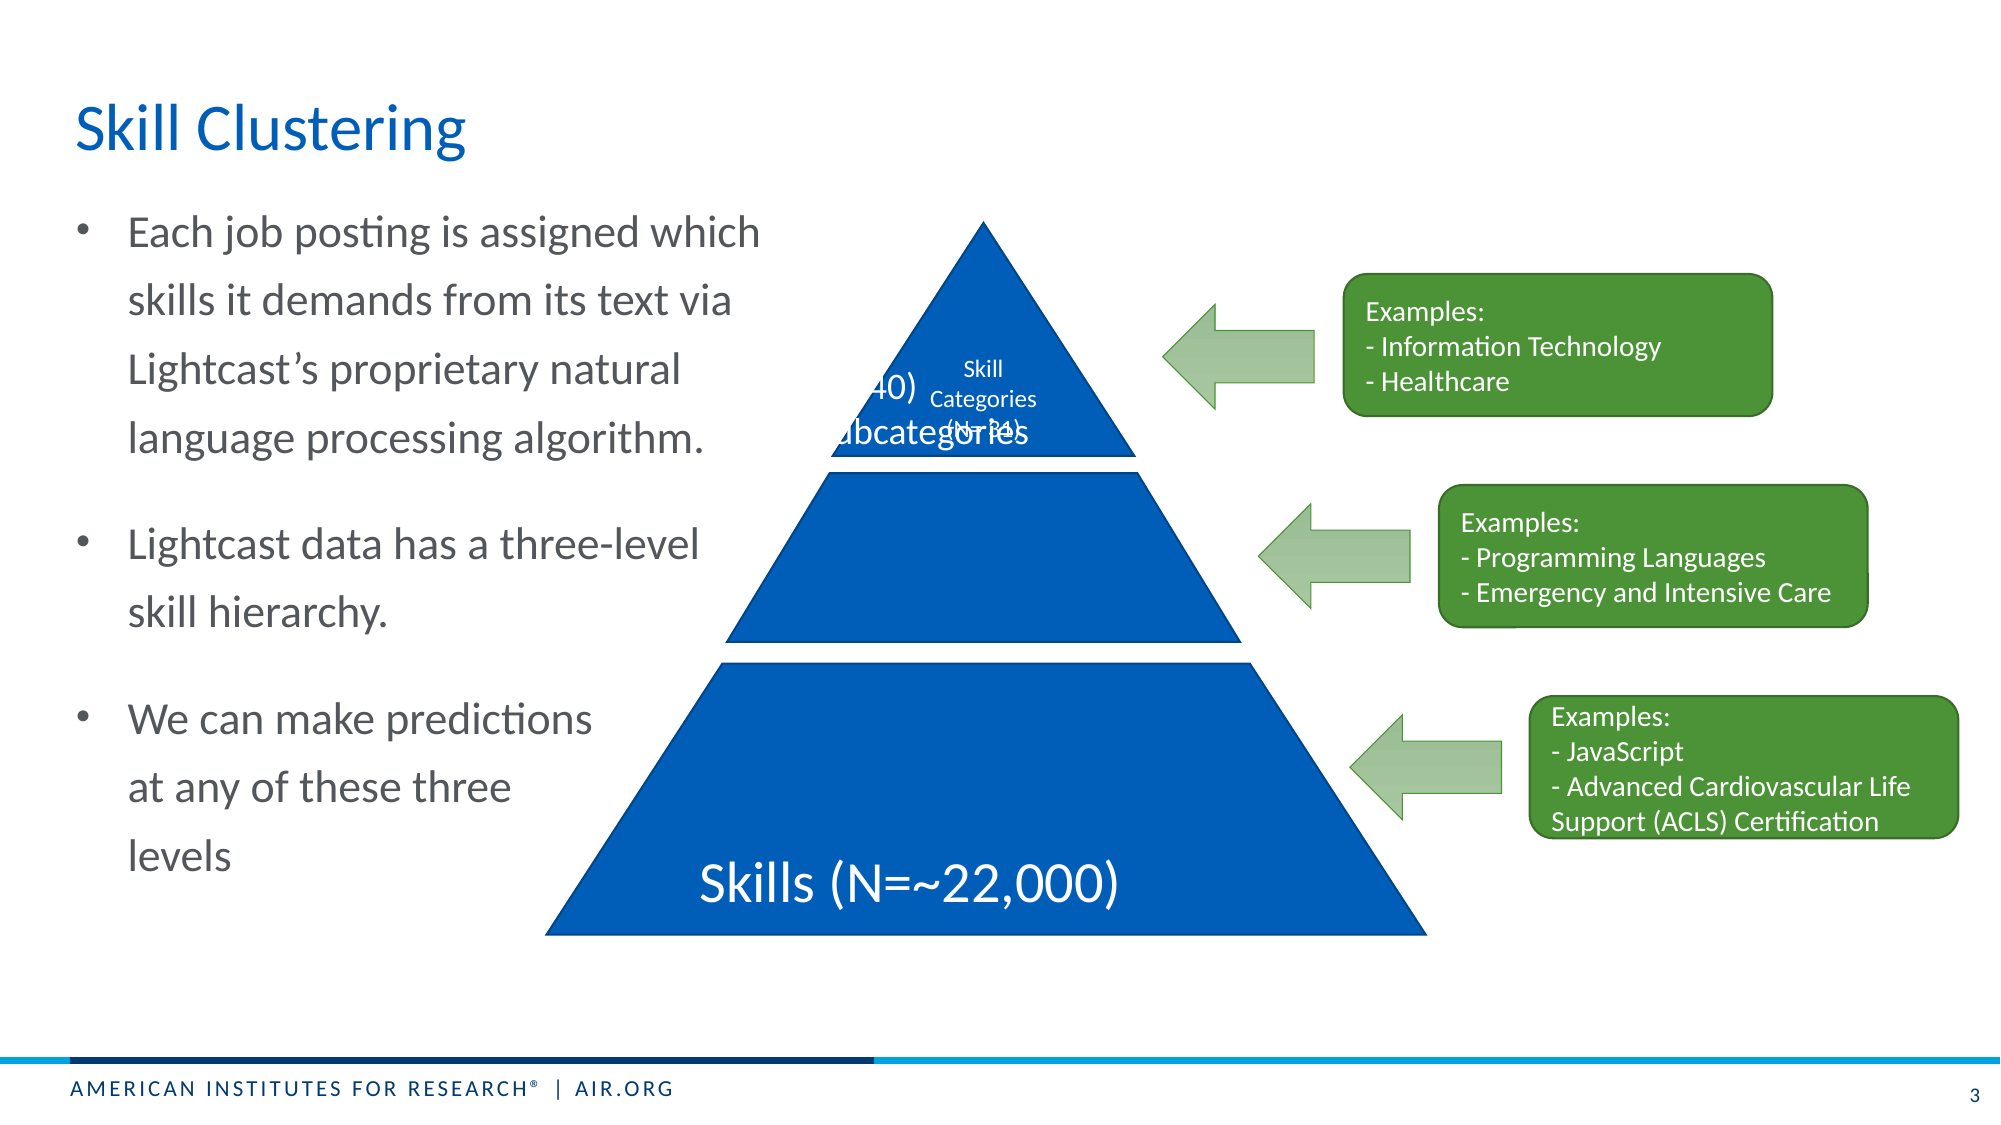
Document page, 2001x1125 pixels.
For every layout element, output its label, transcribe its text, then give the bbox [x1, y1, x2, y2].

title Skill Clustering [75, 0, 1935, 164]
text_box Examples: - JavaScript - Advanced Cardiovascular Life Support (ACLS) Certification [1528, 695, 1960, 840]
text_box [1257, 502, 1411, 610]
text_box Examples: - Programming Languages - Emergency and Intensive Care [1437, 483, 1869, 629]
text_box Skills (N=~22,000) [544, 662, 1428, 936]
text_box [1161, 303, 1315, 411]
list Each job posting is assigned which skills it demands from its text via Lightcast’s proprietary natural language processing algorithm. Lightcast data has a three-level skill hierarchy. We can make predictions at any of these three levels [75, 187, 805, 983]
text_box Skill Categories (N= 31) [830, 220, 1137, 457]
text_box [1349, 713, 1503, 821]
text_box Examples: - Information Technology - Healthcare [1342, 272, 1774, 418]
text_box Skills Subcategories (N=~440) [725, 472, 1242, 643]
slide_number 3 [1958, 1081, 1980, 1107]
